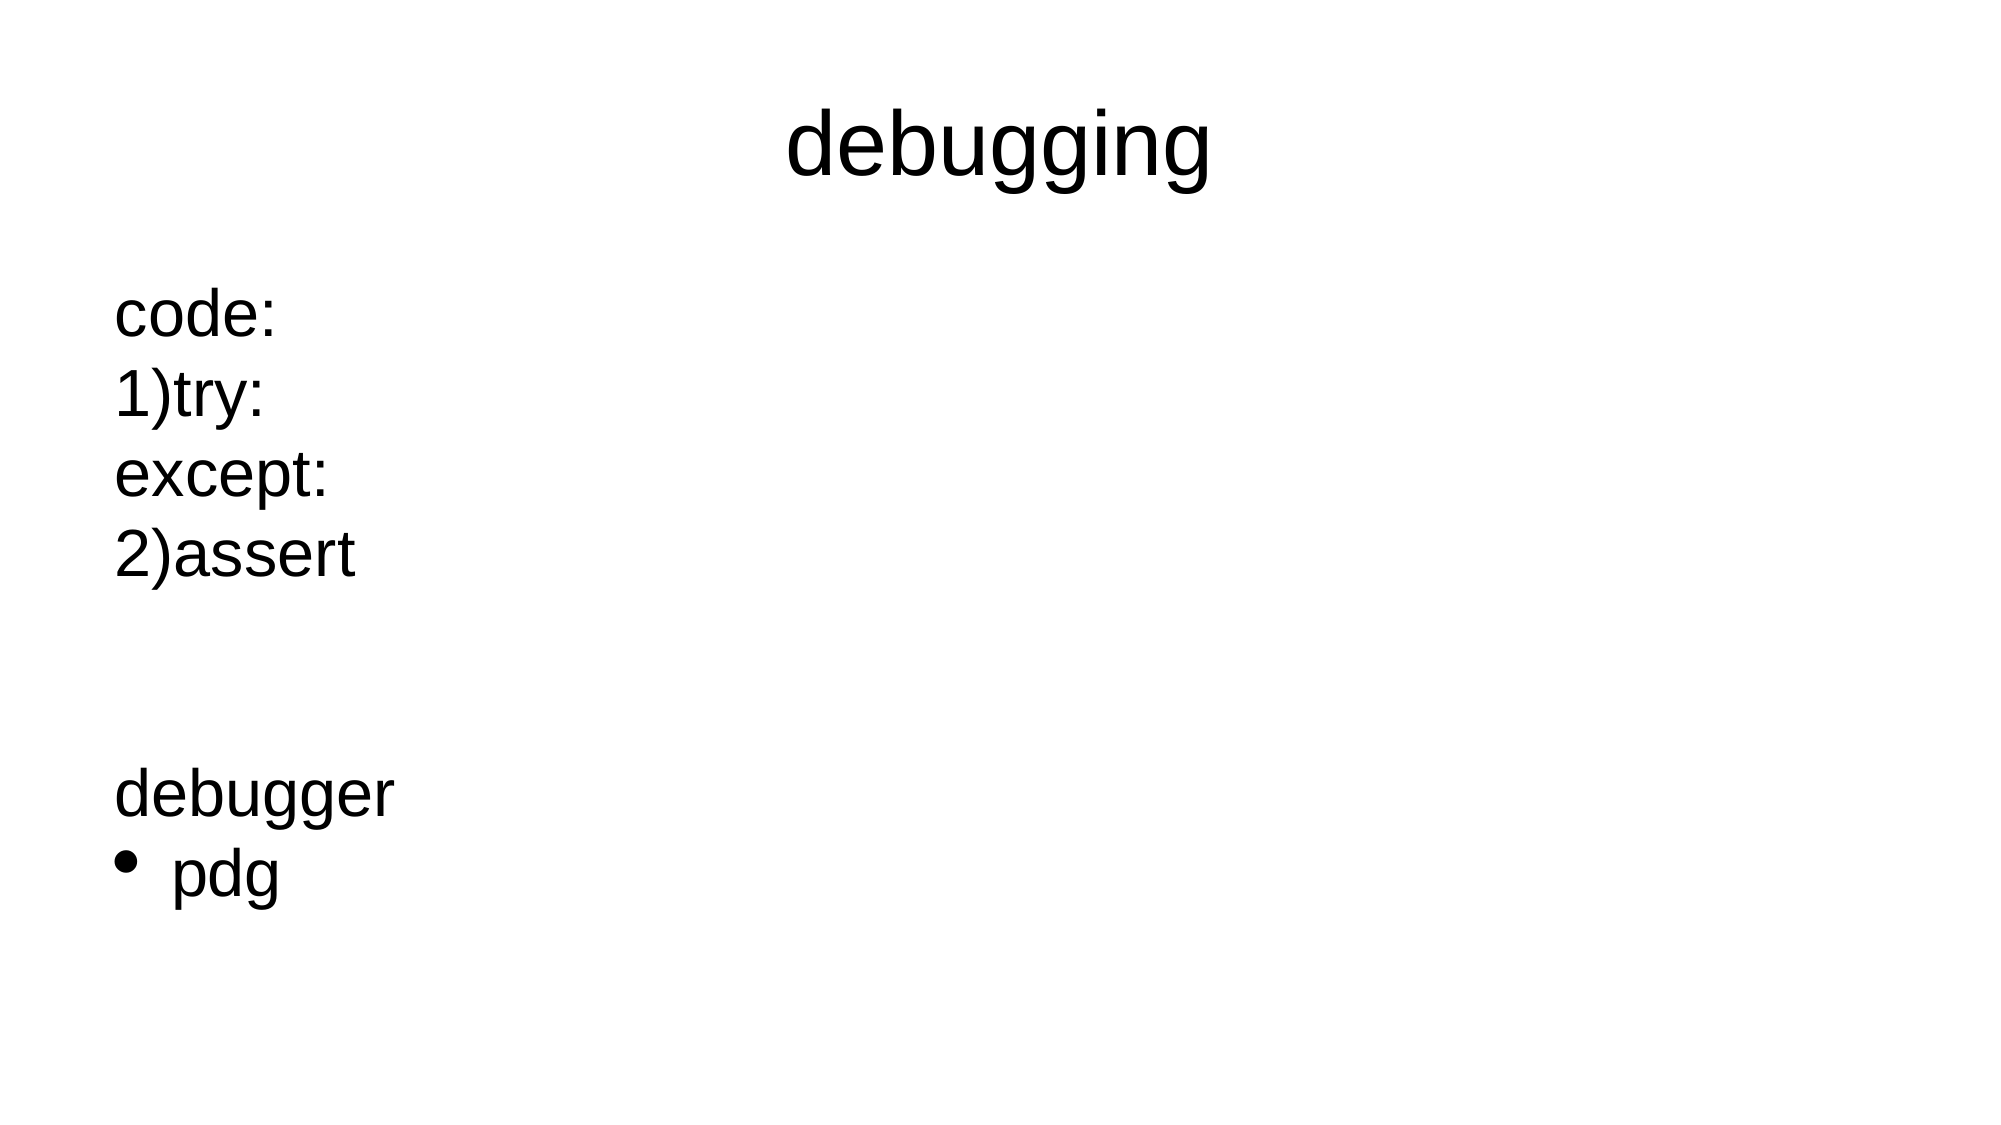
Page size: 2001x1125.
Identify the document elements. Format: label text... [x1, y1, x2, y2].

text_box code: 1)try: except: 2)assert debugger pdg [99, 262, 1900, 1005]
text_box debugging [99, 45, 1900, 233]
